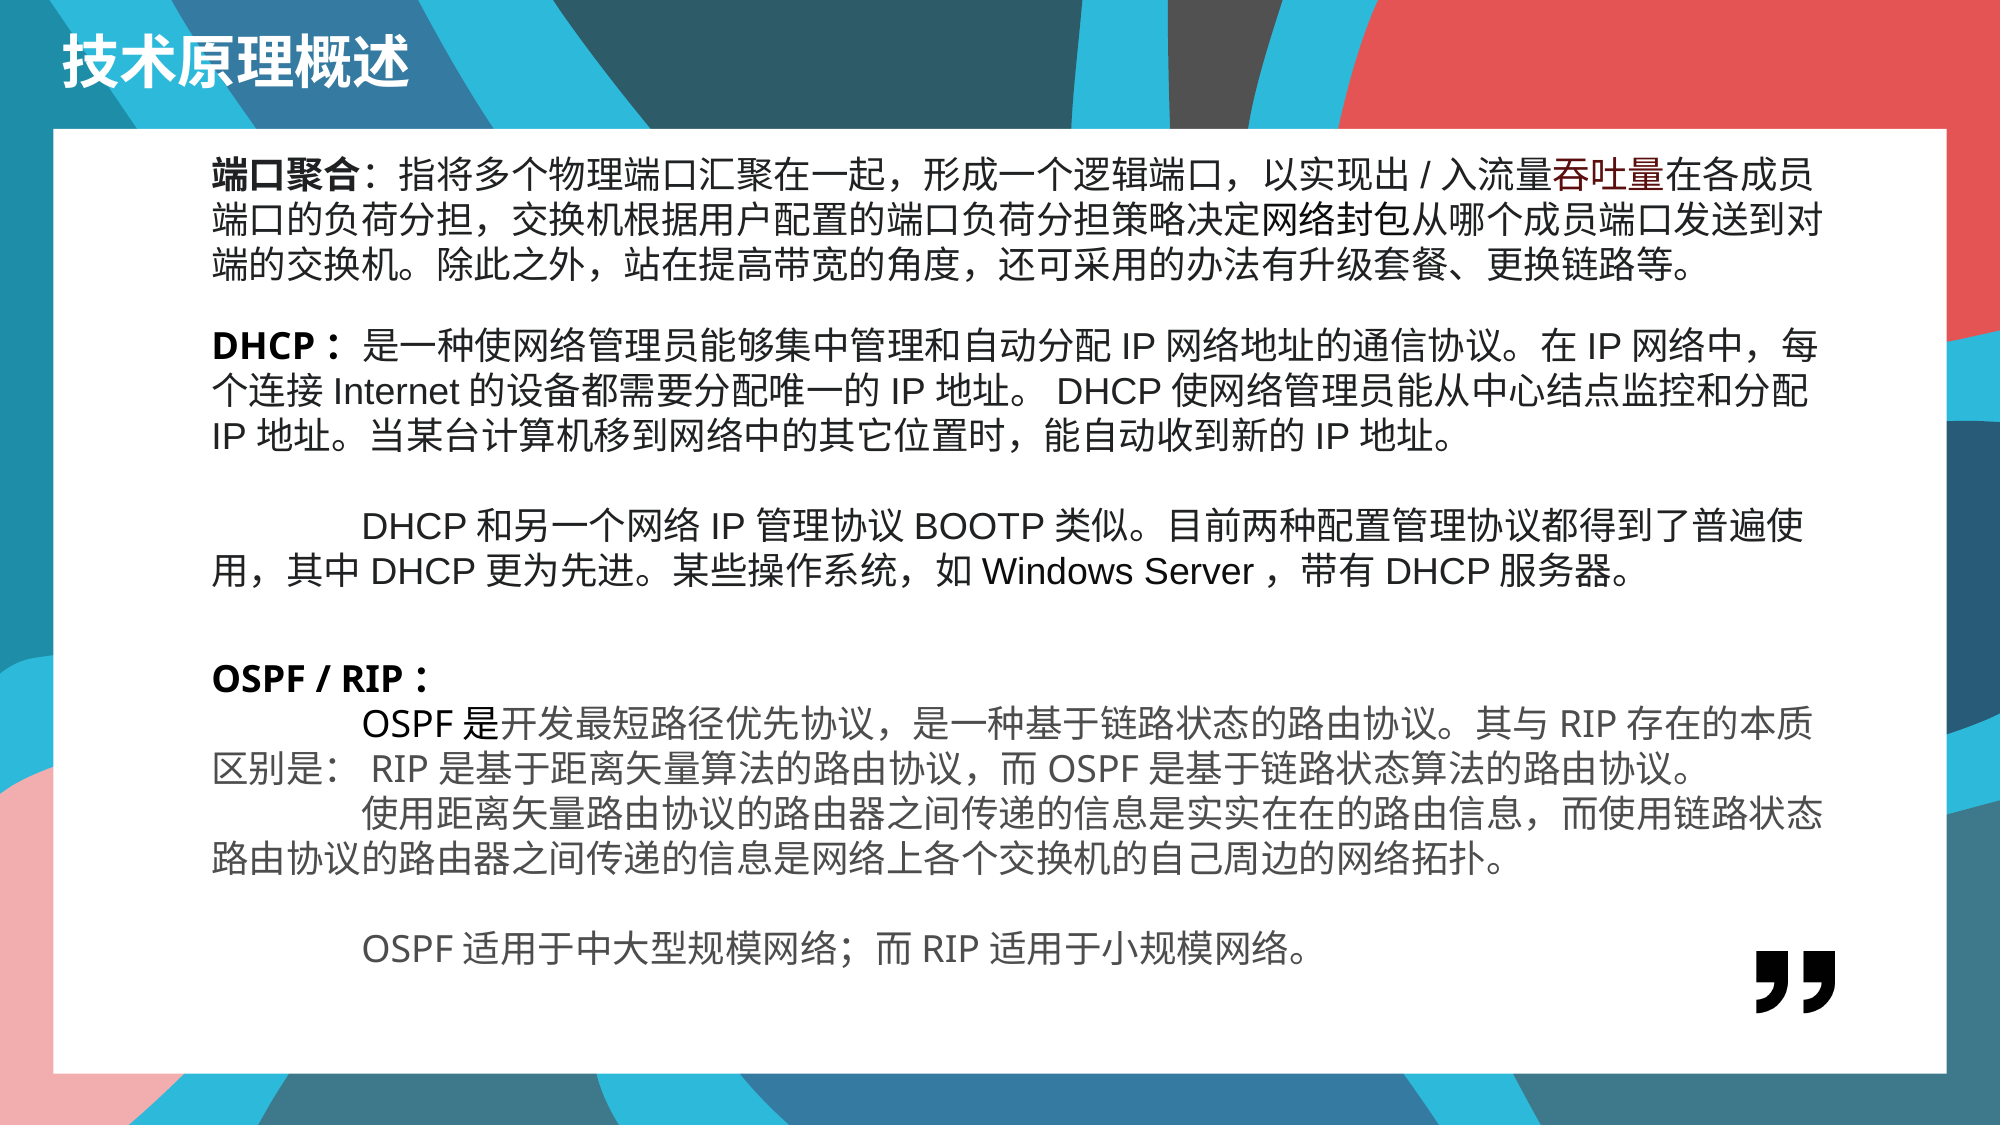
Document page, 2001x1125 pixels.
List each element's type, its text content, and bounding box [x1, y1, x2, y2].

text_box 端口聚合：指将多个物理端口汇聚在一起，形成一个逻辑端口，以实现出/入流量吞吐量在各成员端口的负荷分担，交换机根据用户配置的端口负荷分担策略决定网络封包从哪个成员端口发送到对端的交换机。除此之外，站在提高带宽的角度，还可采用的办法有升级套餐、更换链路等。 [196, 143, 1851, 294]
list 技术原理概述 [46, 16, 1319, 113]
text_box DHCP：是一种使网络管理员能够集中管理和自动分配IP网络地址的通信协议。在IP网络中，每个连接Internet的设备都需要分配唯一的IP地址。DHCP使网络管理员能从中心结点监控和分配IP地址。当某台计算机移到网络中的其它位置时，能自动收到新的IP地址。 DHCP和另一个网络IP管理协议BOOTP类似。目前两种配置管理协议都得到了普遍使用，其中DHCP更为先进。某些操作系统，如Windows Server，带有DHCP服务器。 [196, 314, 1839, 645]
picture [1720, 905, 1871, 1056]
text_box OSPF / RIP： OSPF是开发最短路径优先协议，是一种基于链路状态的路由协议。其与RIP存在的本质区别是：RIP是基于距离矢量算法的路由协议，而OSPF是基于链路状态算法的路由协议。 使用距离矢量路由协议的路由器之间传递的信息是实实在在的路由信息，而使用链路状态路由协议的路由器之间传递的信息是网络上各个交换机的自己周边的网络拓扑。 OSPF适用于中大型规模网络；而RIP适用于小规模网络。 [196, 647, 1851, 978]
